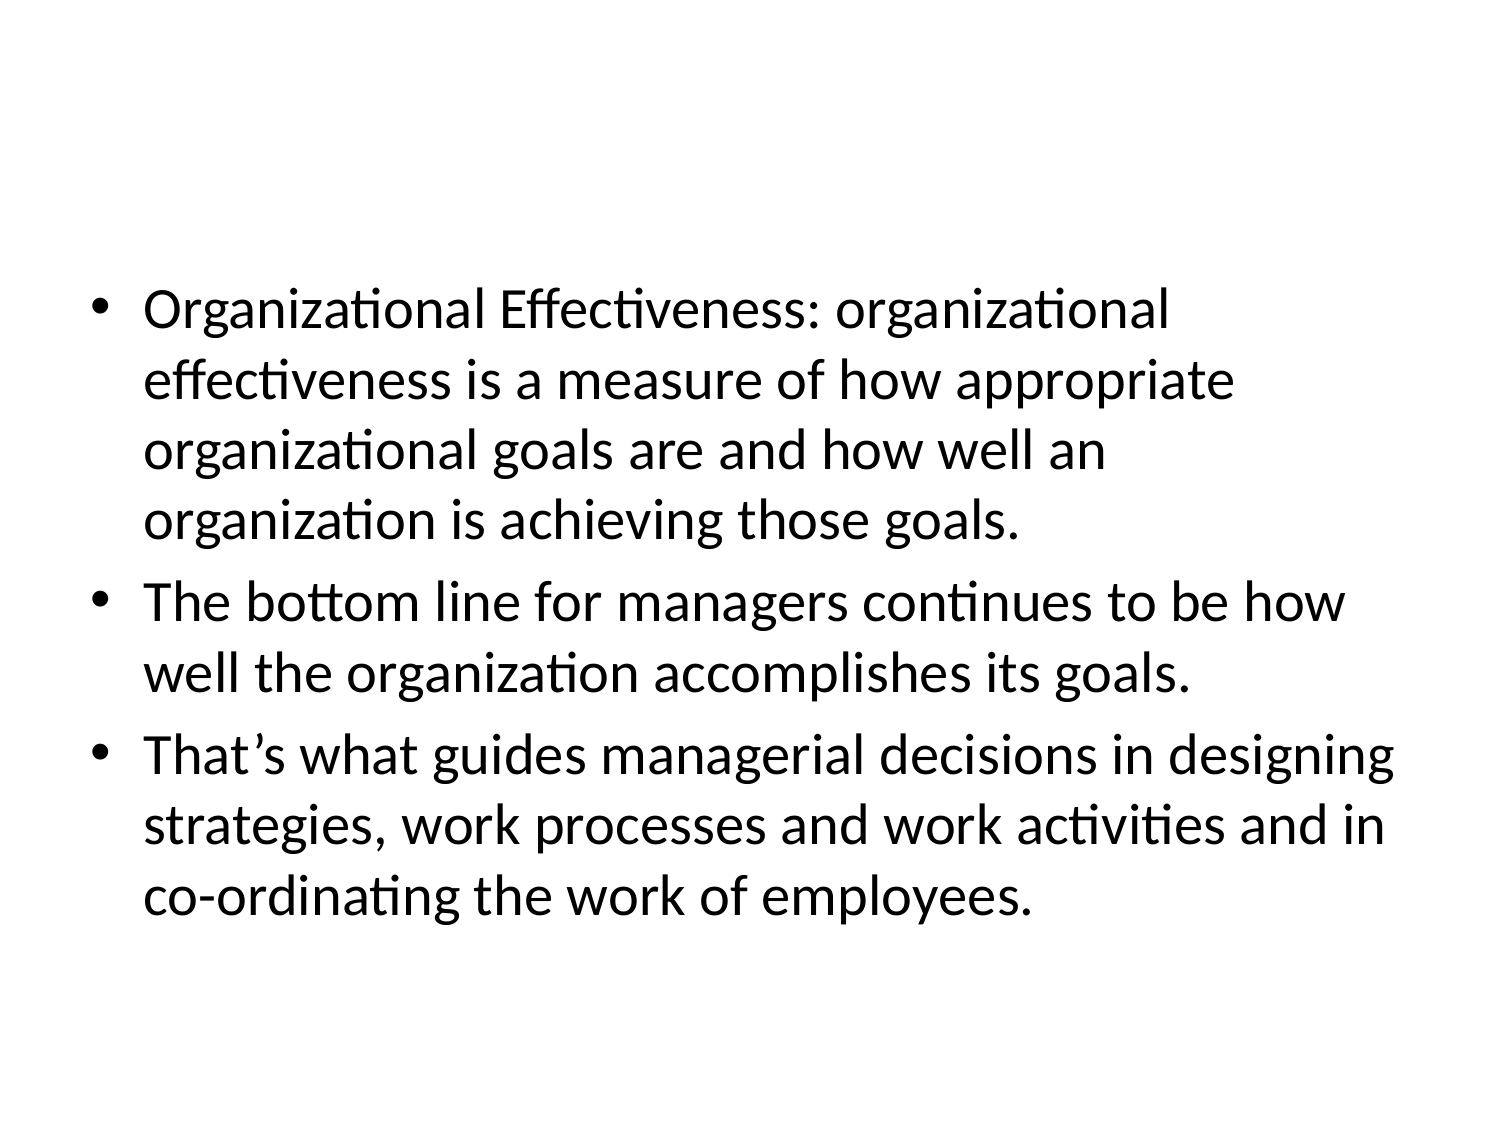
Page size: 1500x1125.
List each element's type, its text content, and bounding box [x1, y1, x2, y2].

list Organizational Effectiveness: organizational effectiveness is a measure of how appropriate organizational goals are and how well an organization is achieving those goals. The bottom line for managers continues to be how well the organization accomplishes its goals. That’s what guides managerial decisions in designing strategies, work processes and work activities and in co-ordinating the work of employees. [75, 262, 1425, 1005]
